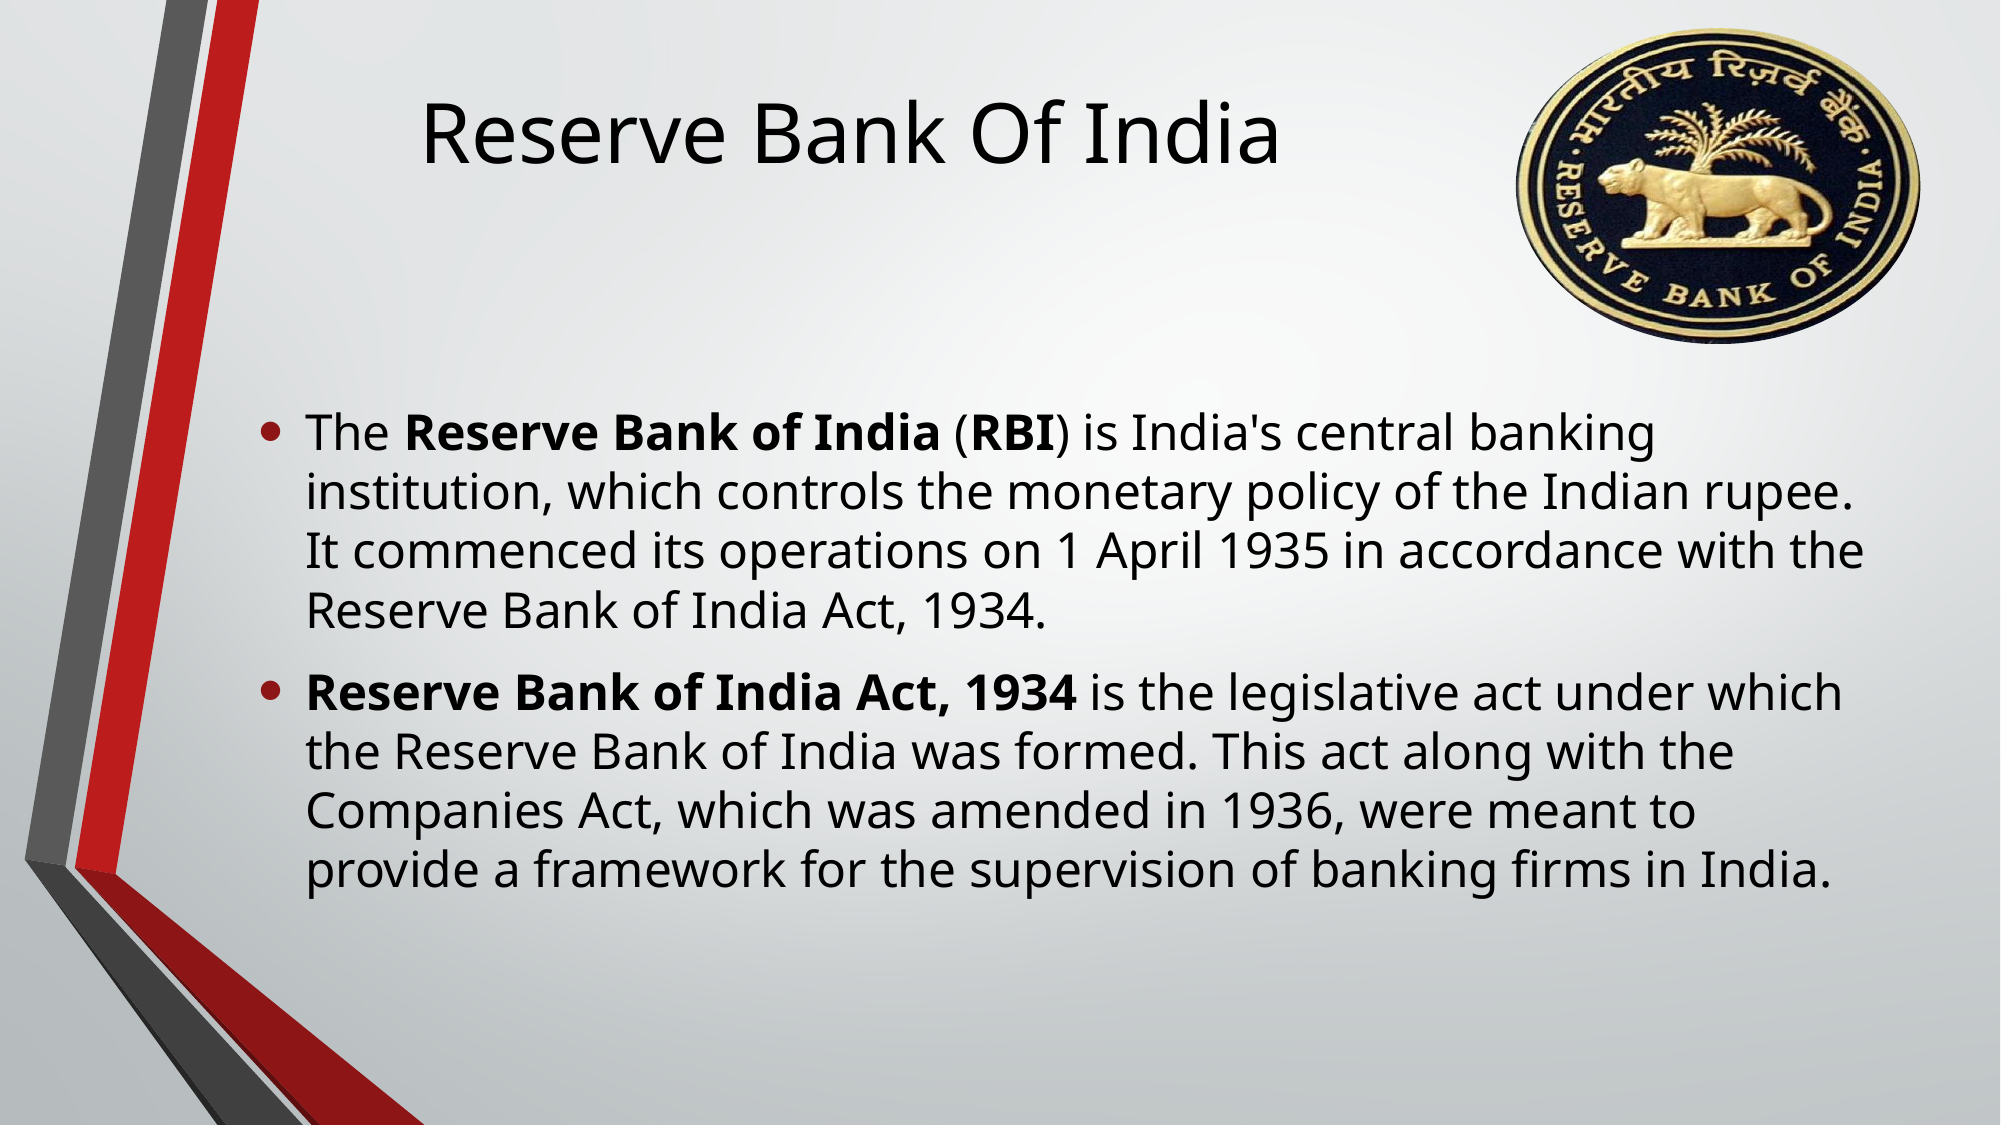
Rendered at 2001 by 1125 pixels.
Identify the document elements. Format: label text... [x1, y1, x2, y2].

list The Reserve Bank of India (RBI) is India's central banking institution, which controls the monetary policy of the Indian rupee. It commenced its operations on 1 April 1935 in accordance with the Reserve Bank of India Act, 1934. Reserve Bank of India Act, 1934 is the legislative act under which the Reserve Bank of India was formed. This act along with the Companies Act, which was amended in 1936, were meant to provide a framework for the supervision of banking firms in India. [243, 393, 1887, 906]
title Reserve Bank Of India [29, 0, 1674, 275]
picture [1515, 27, 1921, 345]
